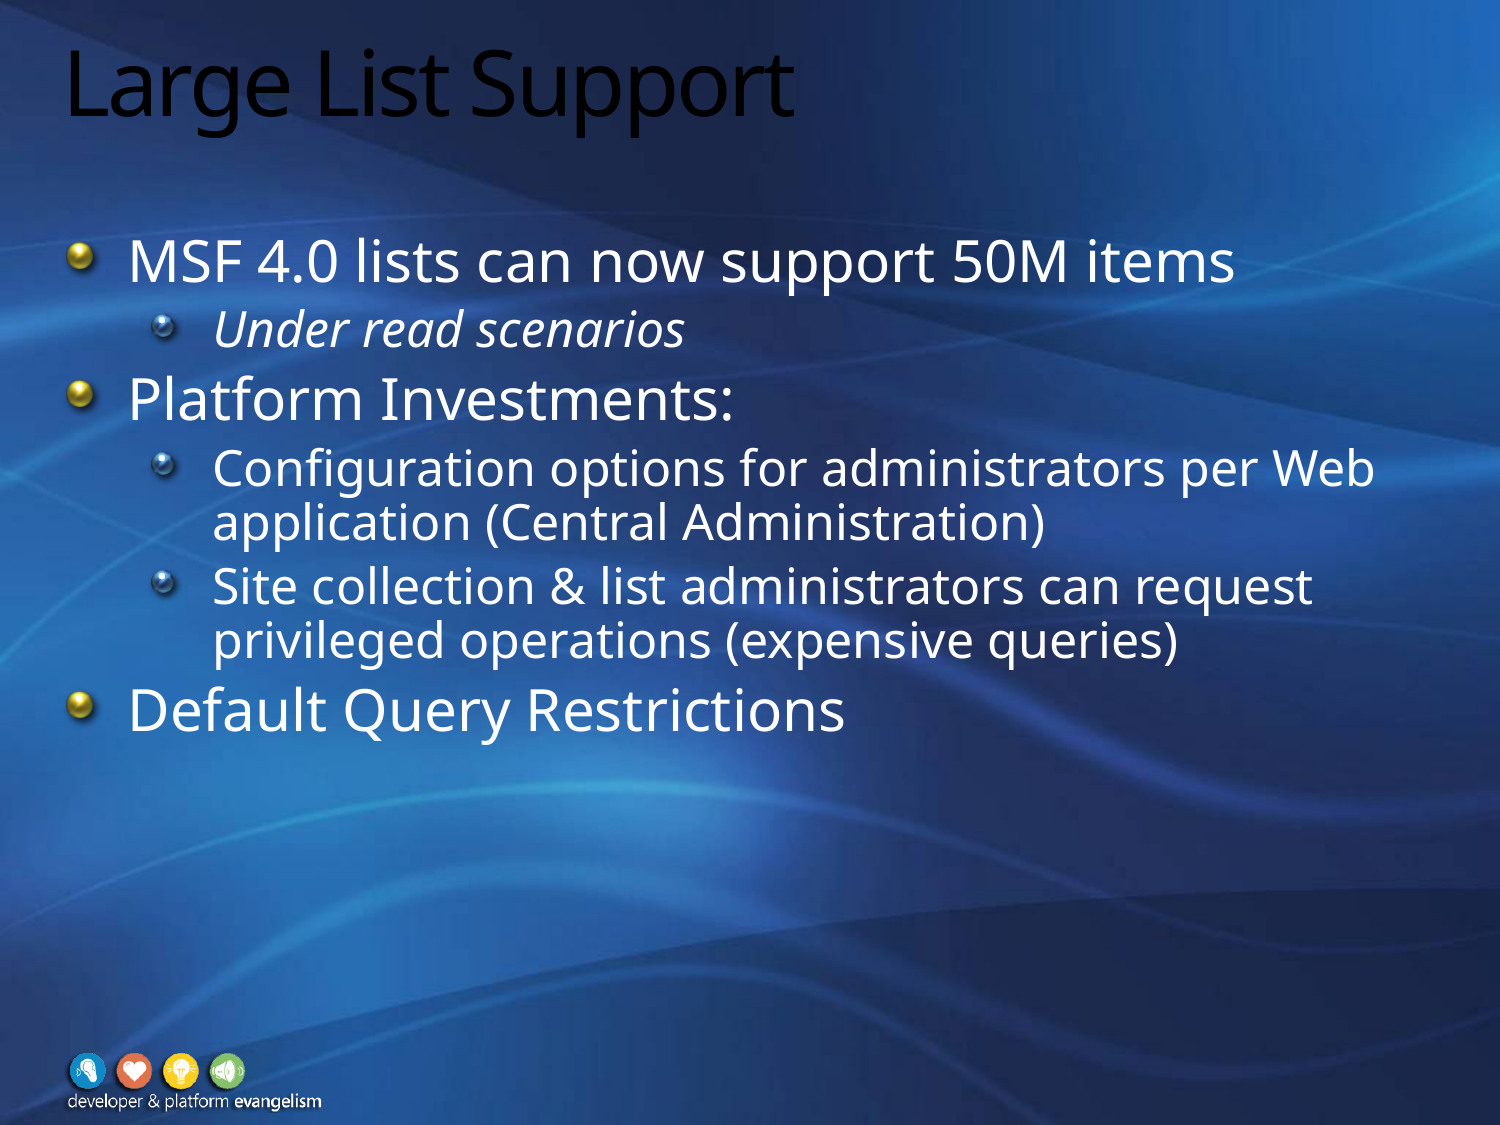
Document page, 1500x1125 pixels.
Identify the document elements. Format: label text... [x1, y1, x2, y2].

picture [0, 0, 1500, 1125]
list MSF 4.0 lists can now support 50M items Under read scenarios Platform Investments: Configuration options for administrators per Web application (Central Administration) Site collection & list administrators can request privileged operations (expensive queries) Default Query Restrictions [62, 231, 1438, 827]
title Large List Support [62, 37, 1438, 138]
